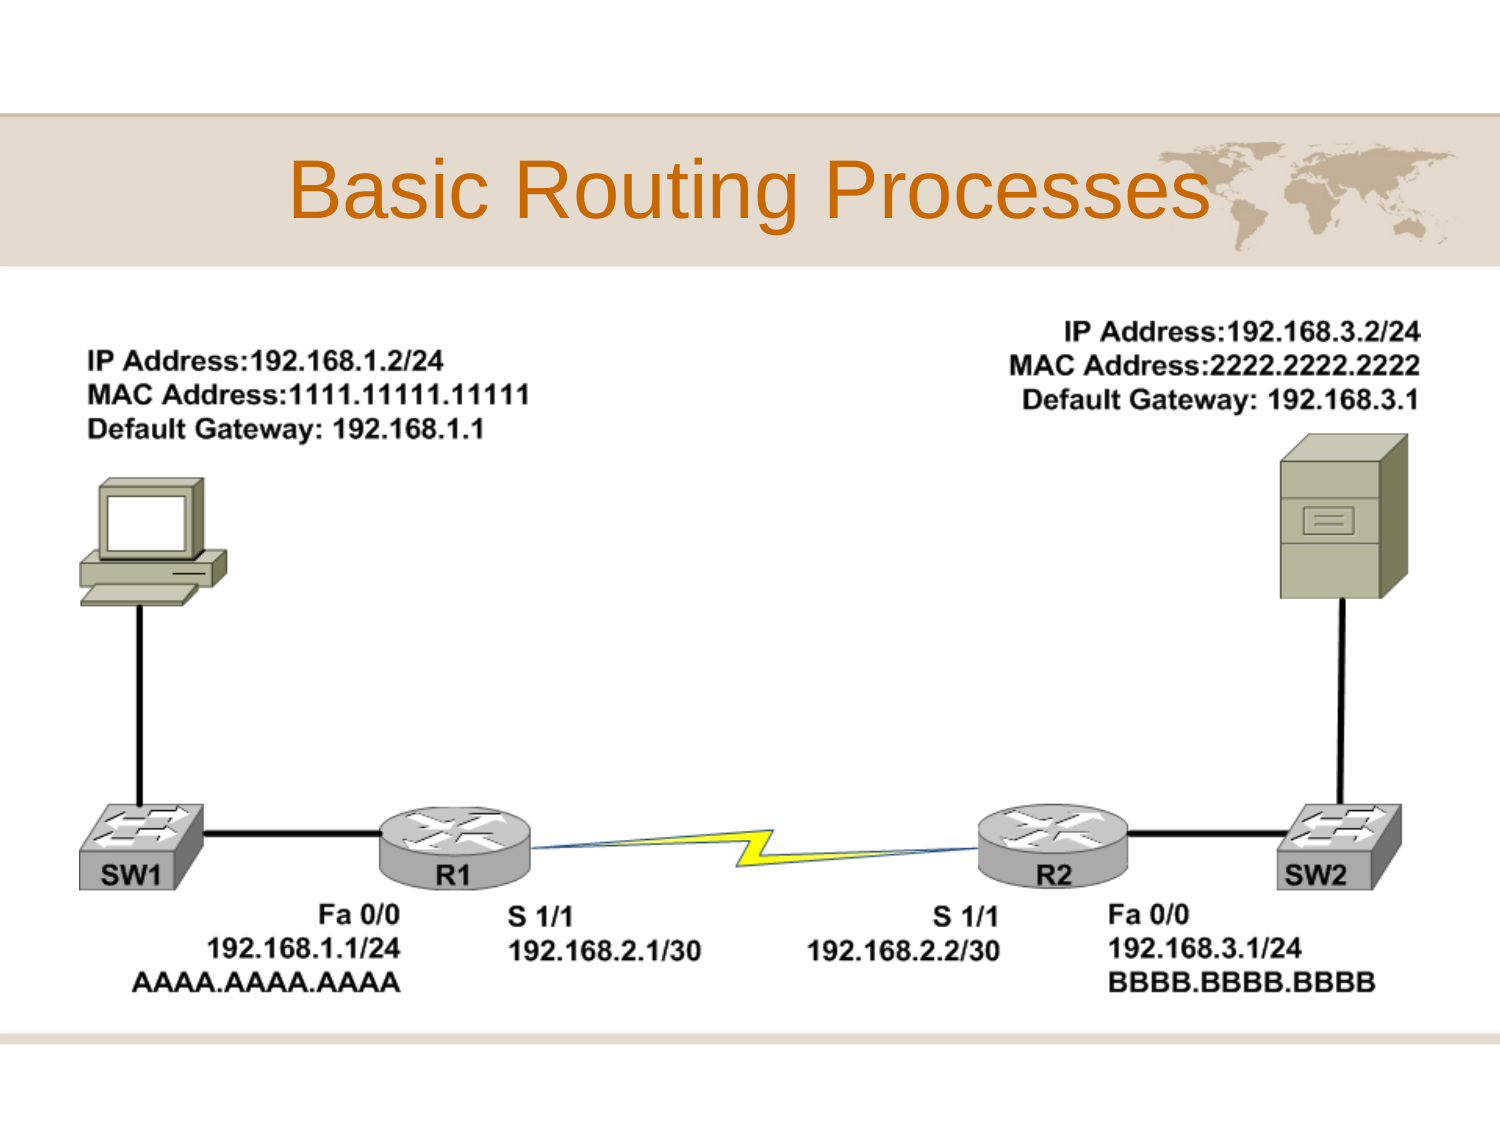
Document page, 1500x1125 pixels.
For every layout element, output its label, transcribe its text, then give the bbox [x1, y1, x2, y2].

title Basic Routing Processes [75, 137, 1425, 233]
picture [0, 0, 1500, 1125]
